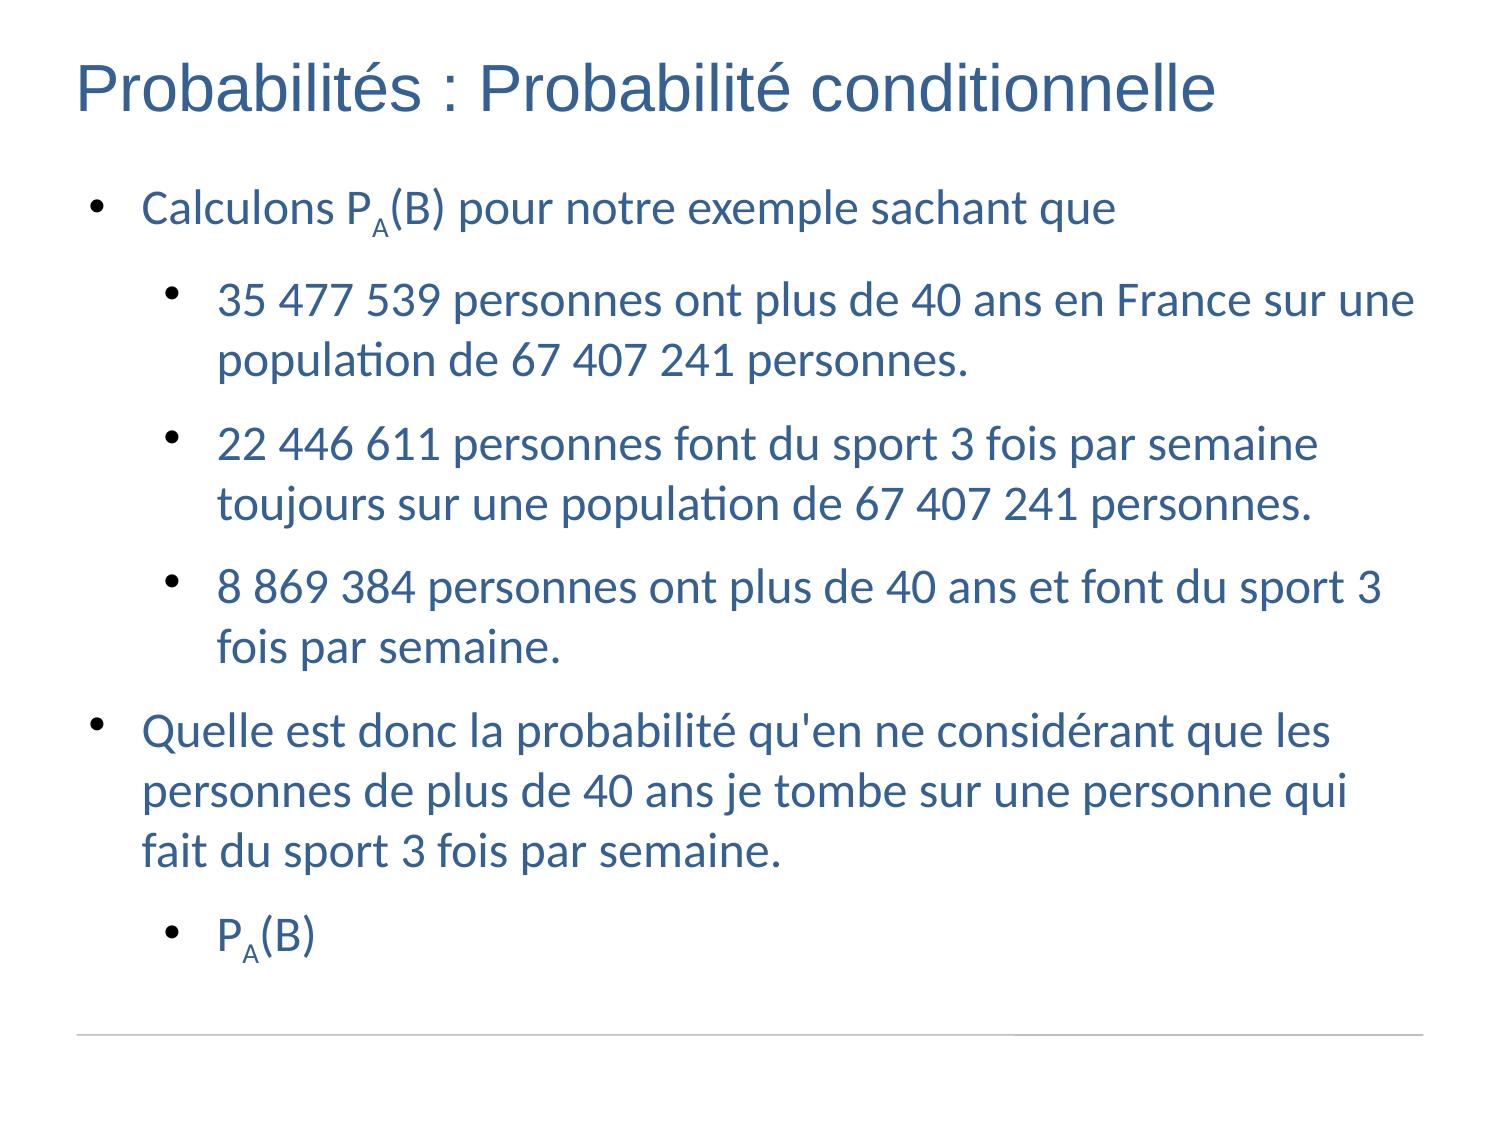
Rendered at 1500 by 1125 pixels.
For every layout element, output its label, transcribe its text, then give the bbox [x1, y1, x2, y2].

text_box Probabilités : Probabilité conditionnelle [75, 45, 1425, 233]
